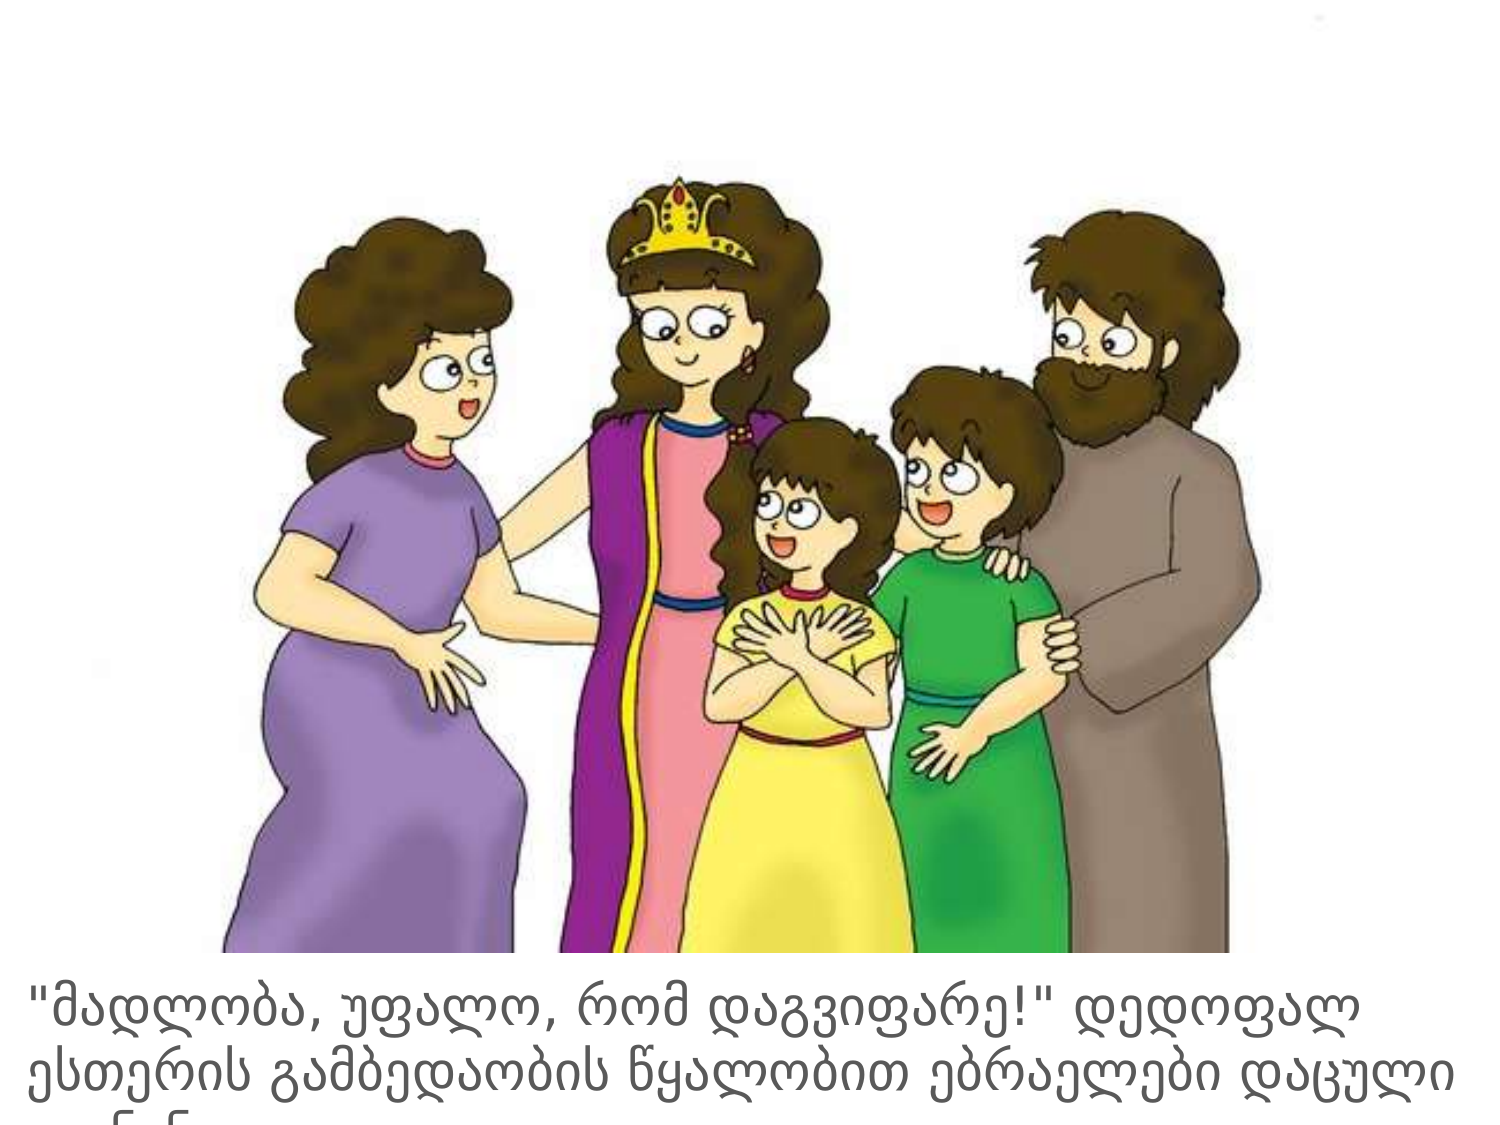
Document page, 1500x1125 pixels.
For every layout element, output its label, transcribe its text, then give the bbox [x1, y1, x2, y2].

text_box "მადლობა, უფალო, რომ დაგვიფარე!" დედოფალ ესთერის გამბედაობის წყალობით ებრაელები დაცული იყვნენ. [11, 964, 1498, 1125]
picture [0, 0, 1500, 953]
